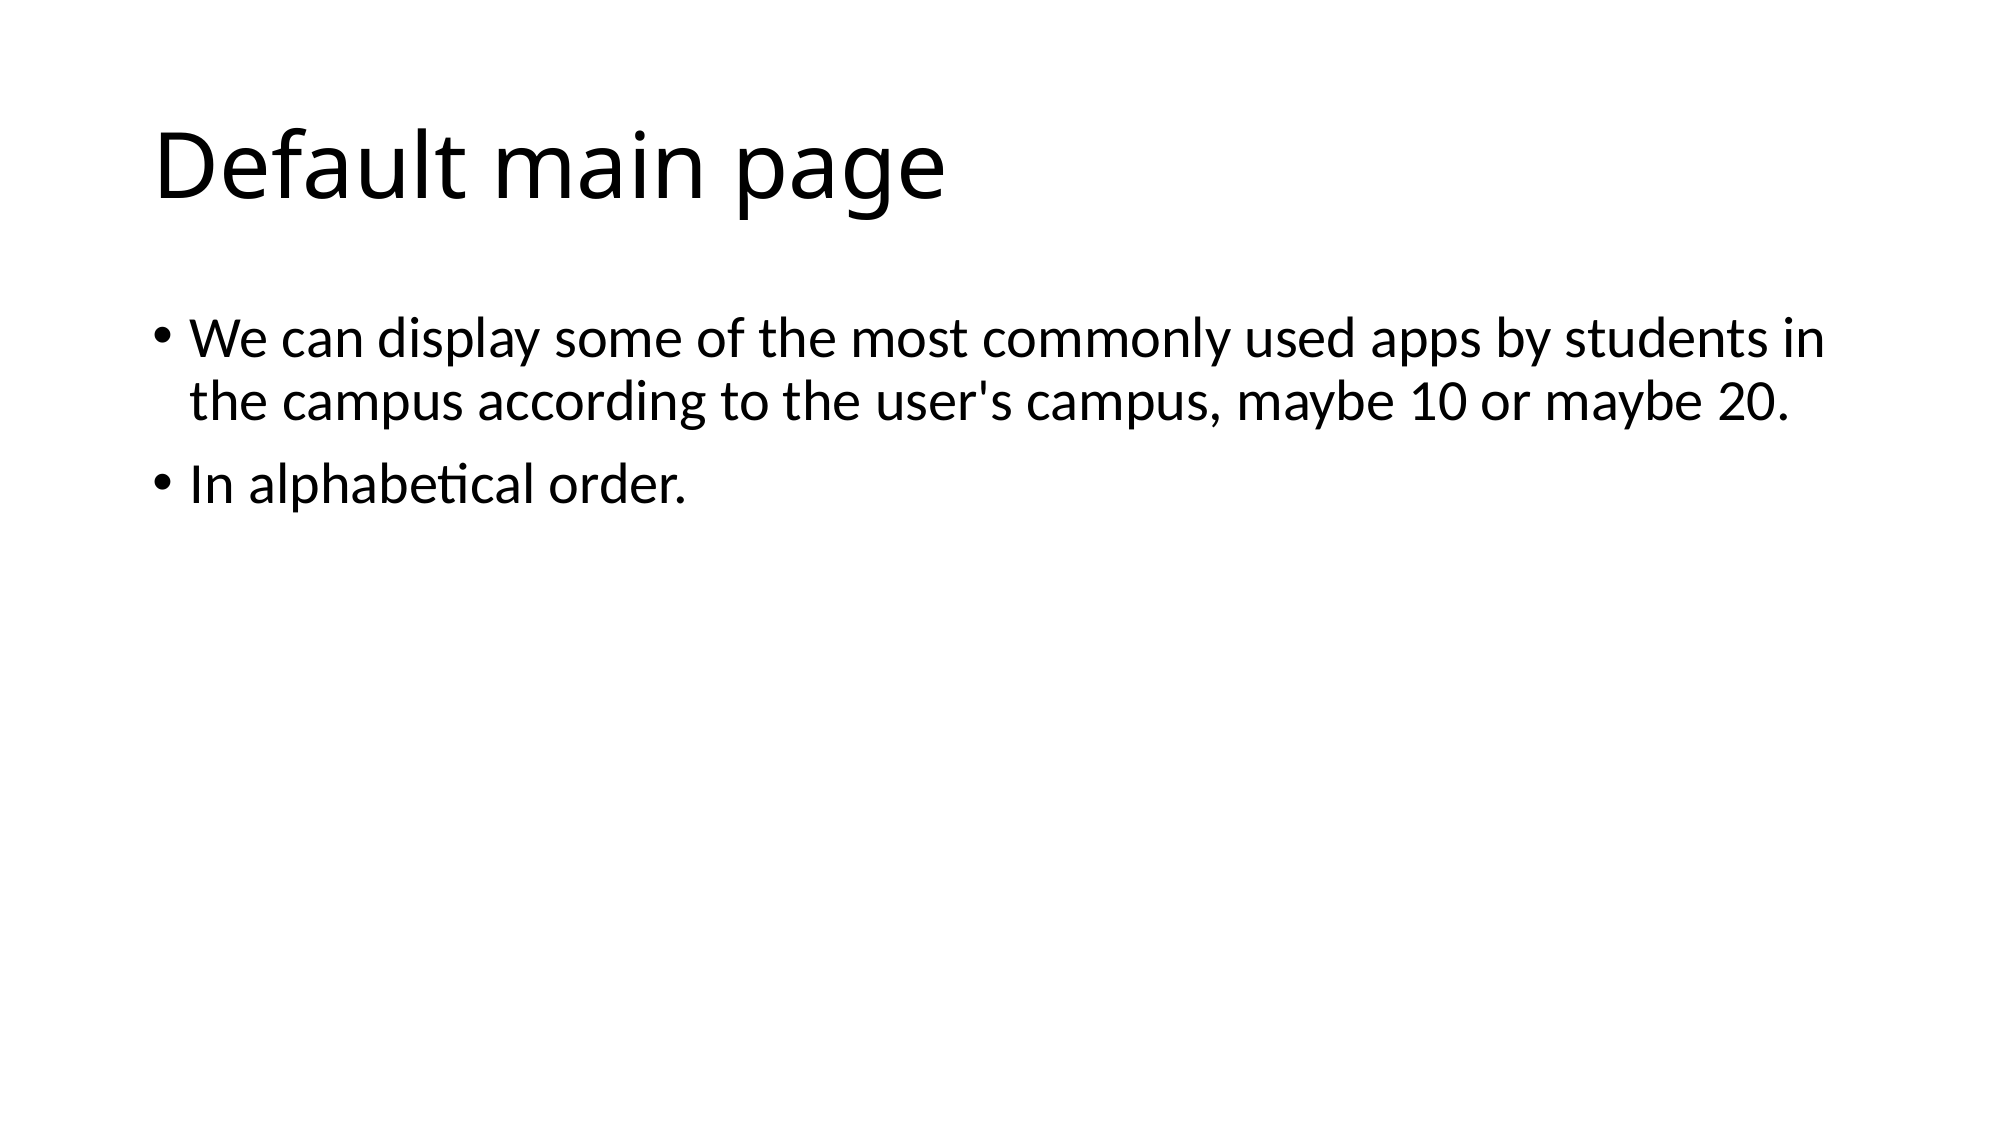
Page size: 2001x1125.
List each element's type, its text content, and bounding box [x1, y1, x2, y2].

title Default main page [137, 59, 1863, 278]
list We can display some of the most commonly used apps by students in the campus according to the user's campus, maybe 10 or maybe 20. In alphabetical order. [137, 299, 1863, 1014]
